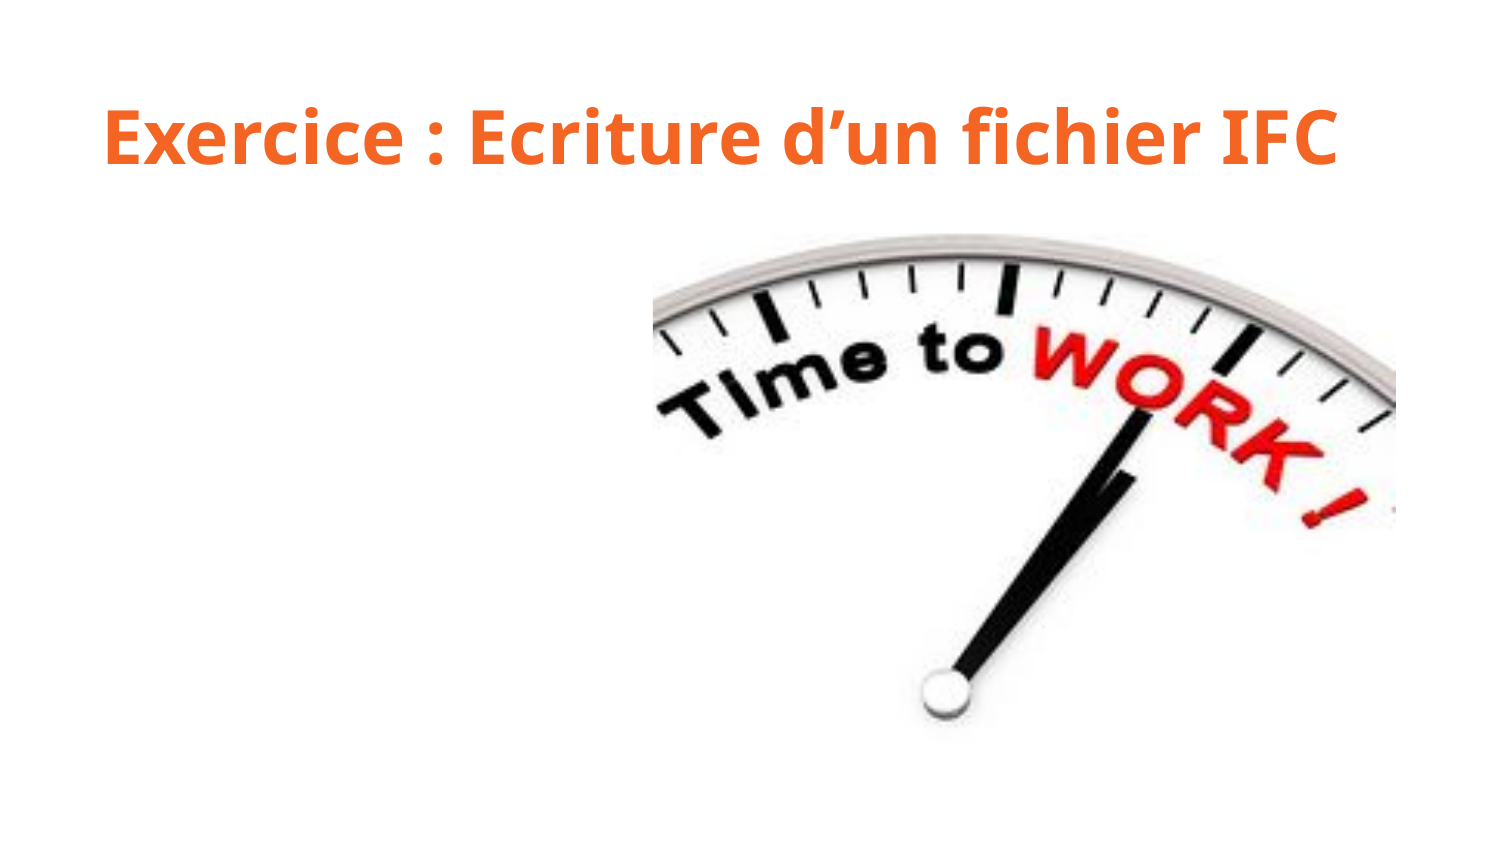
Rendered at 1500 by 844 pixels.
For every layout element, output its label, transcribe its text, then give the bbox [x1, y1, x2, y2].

picture [652, 232, 1397, 772]
title Exercice : Ecriture d’un fichier IFC [86, 74, 1441, 201]
